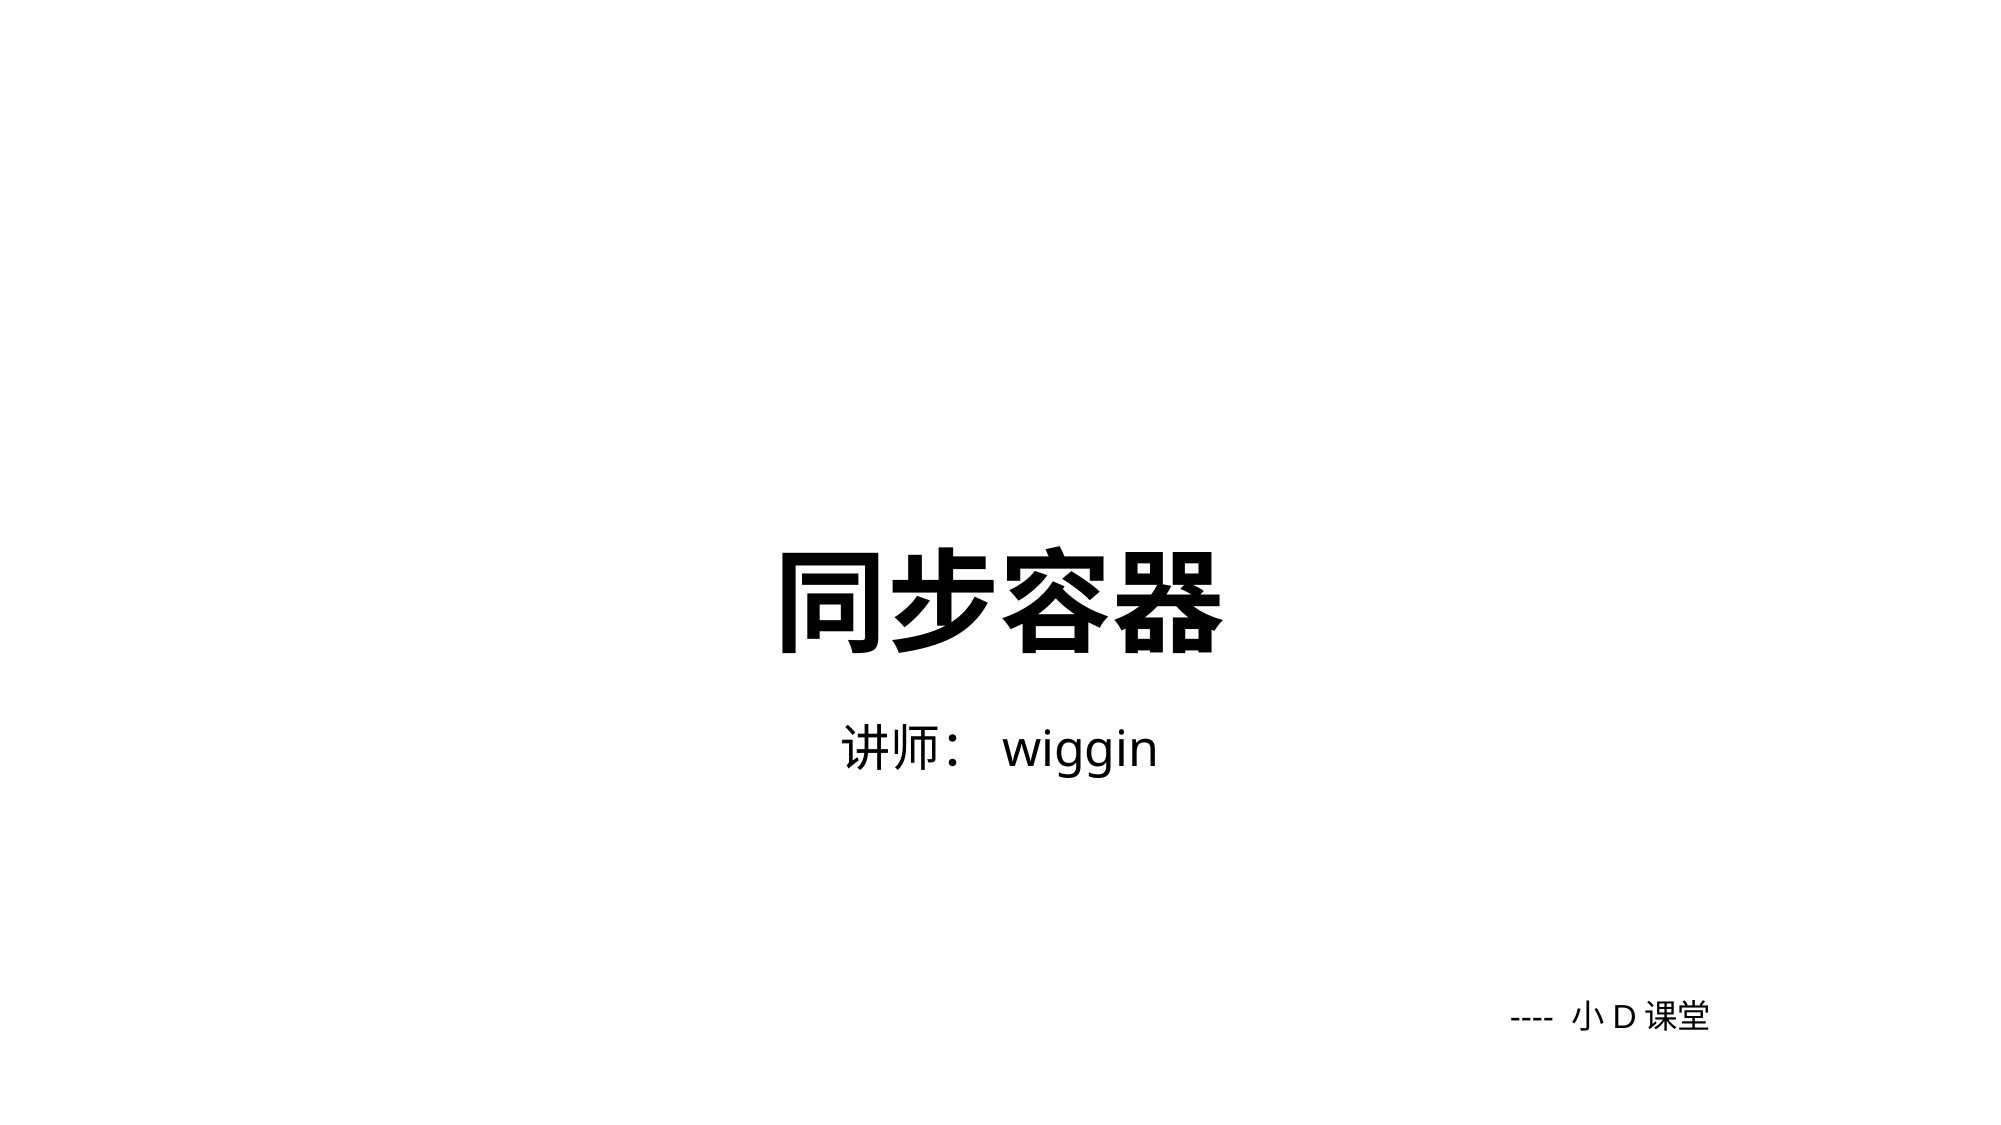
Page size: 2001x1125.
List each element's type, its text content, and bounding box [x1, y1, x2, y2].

subtitle 讲师：wiggin [249, 716, 1750, 988]
title 同步容器 [216, 283, 1784, 676]
text_box ---- 小D课堂 [775, 987, 1726, 1102]
